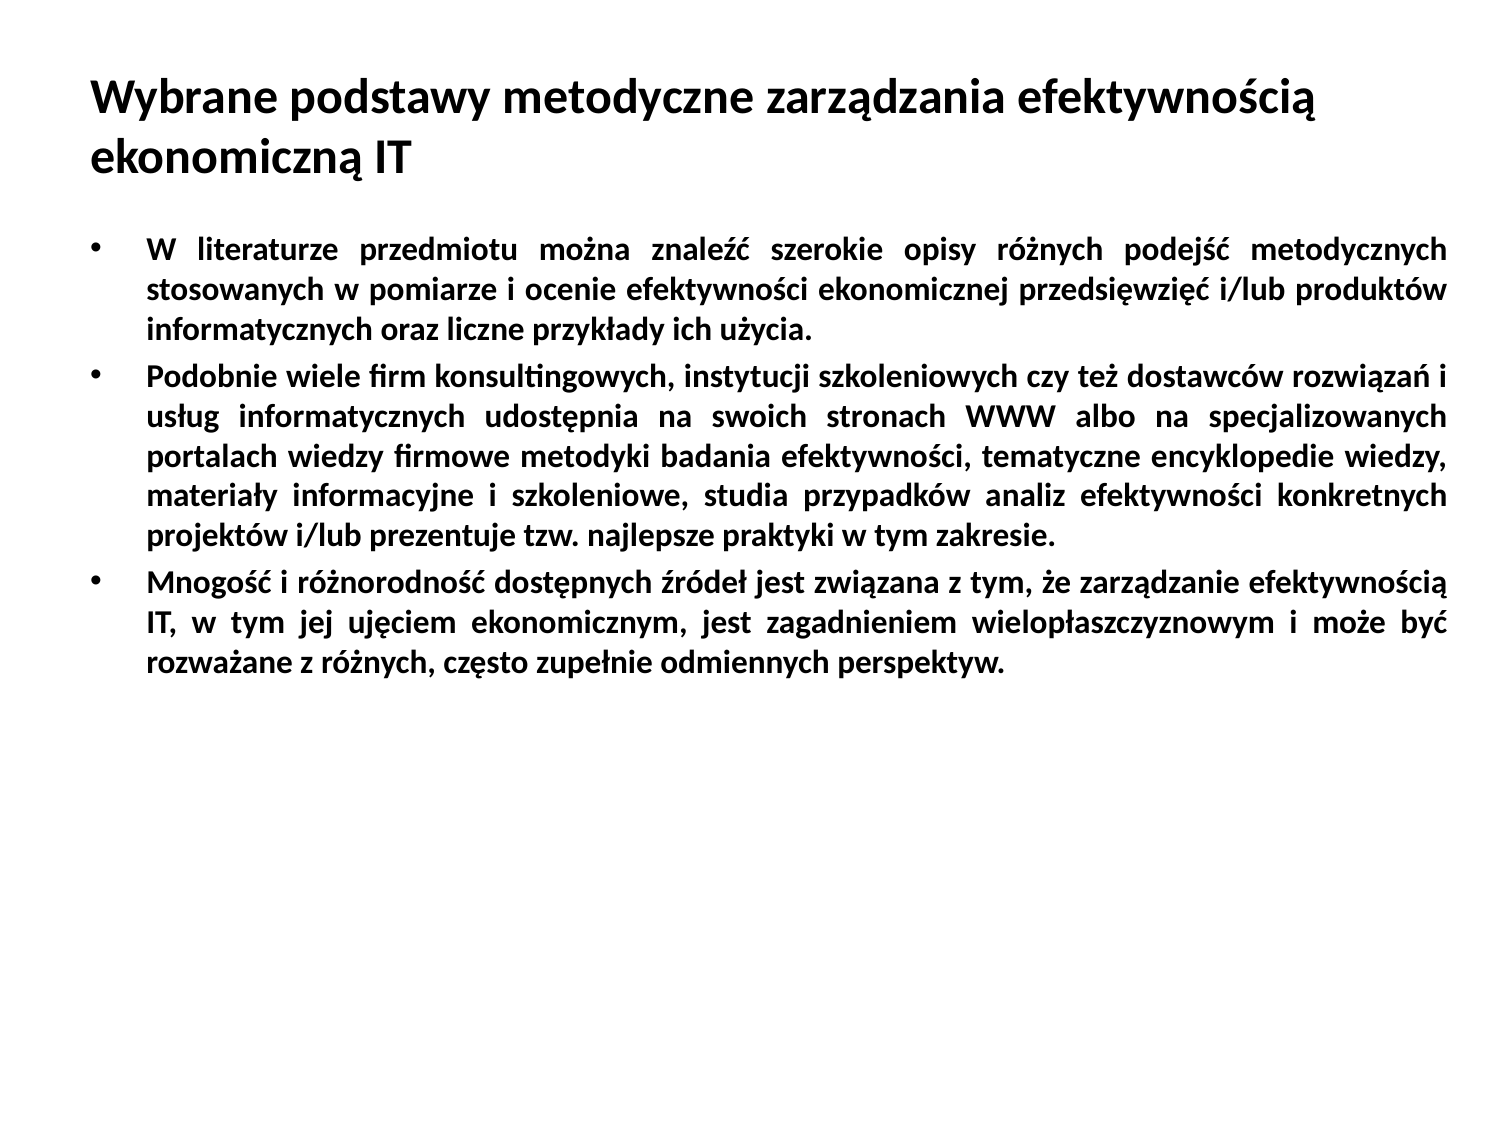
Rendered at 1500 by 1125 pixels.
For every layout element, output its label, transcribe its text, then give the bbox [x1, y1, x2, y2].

title Wybrane podstawy metodyczne zarządzania efektywnością ekonomiczną IT [75, 45, 1425, 203]
list W literaturze przedmiotu można znaleźć szerokie opisy różnych podejść metodycznych stosowanych w pomiarze i ocenie efektywności ekonomicznej przedsięwzięć i/lub produktów informatycznych oraz liczne przykłady ich użycia. Podobnie wiele firm konsultingowych, instytucji szkoleniowych czy też dostawców rozwiązań i usług informatycznych udostępnia na swoich stronach WWW albo na specjalizowanych portalach wiedzy firmowe metodyki badania efektywności, tematyczne encyklopedie wiedzy, materiały informacyjne i szkoleniowe, studia przypadków analiz efektywności konkretnych projektów i/lub prezentuje tzw. najlepsze praktyki w tym zakresie. Mnogość i różnorodność dostępnych źródeł jest związana z tym, że zarządzanie efektywnością IT, w tym jej ujęciem ekonomicznym, jest zagadnieniem wielopłaszczyznowym i może być rozważane z różnych, często zupełnie odmiennych perspektyw. [75, 219, 1465, 1083]
